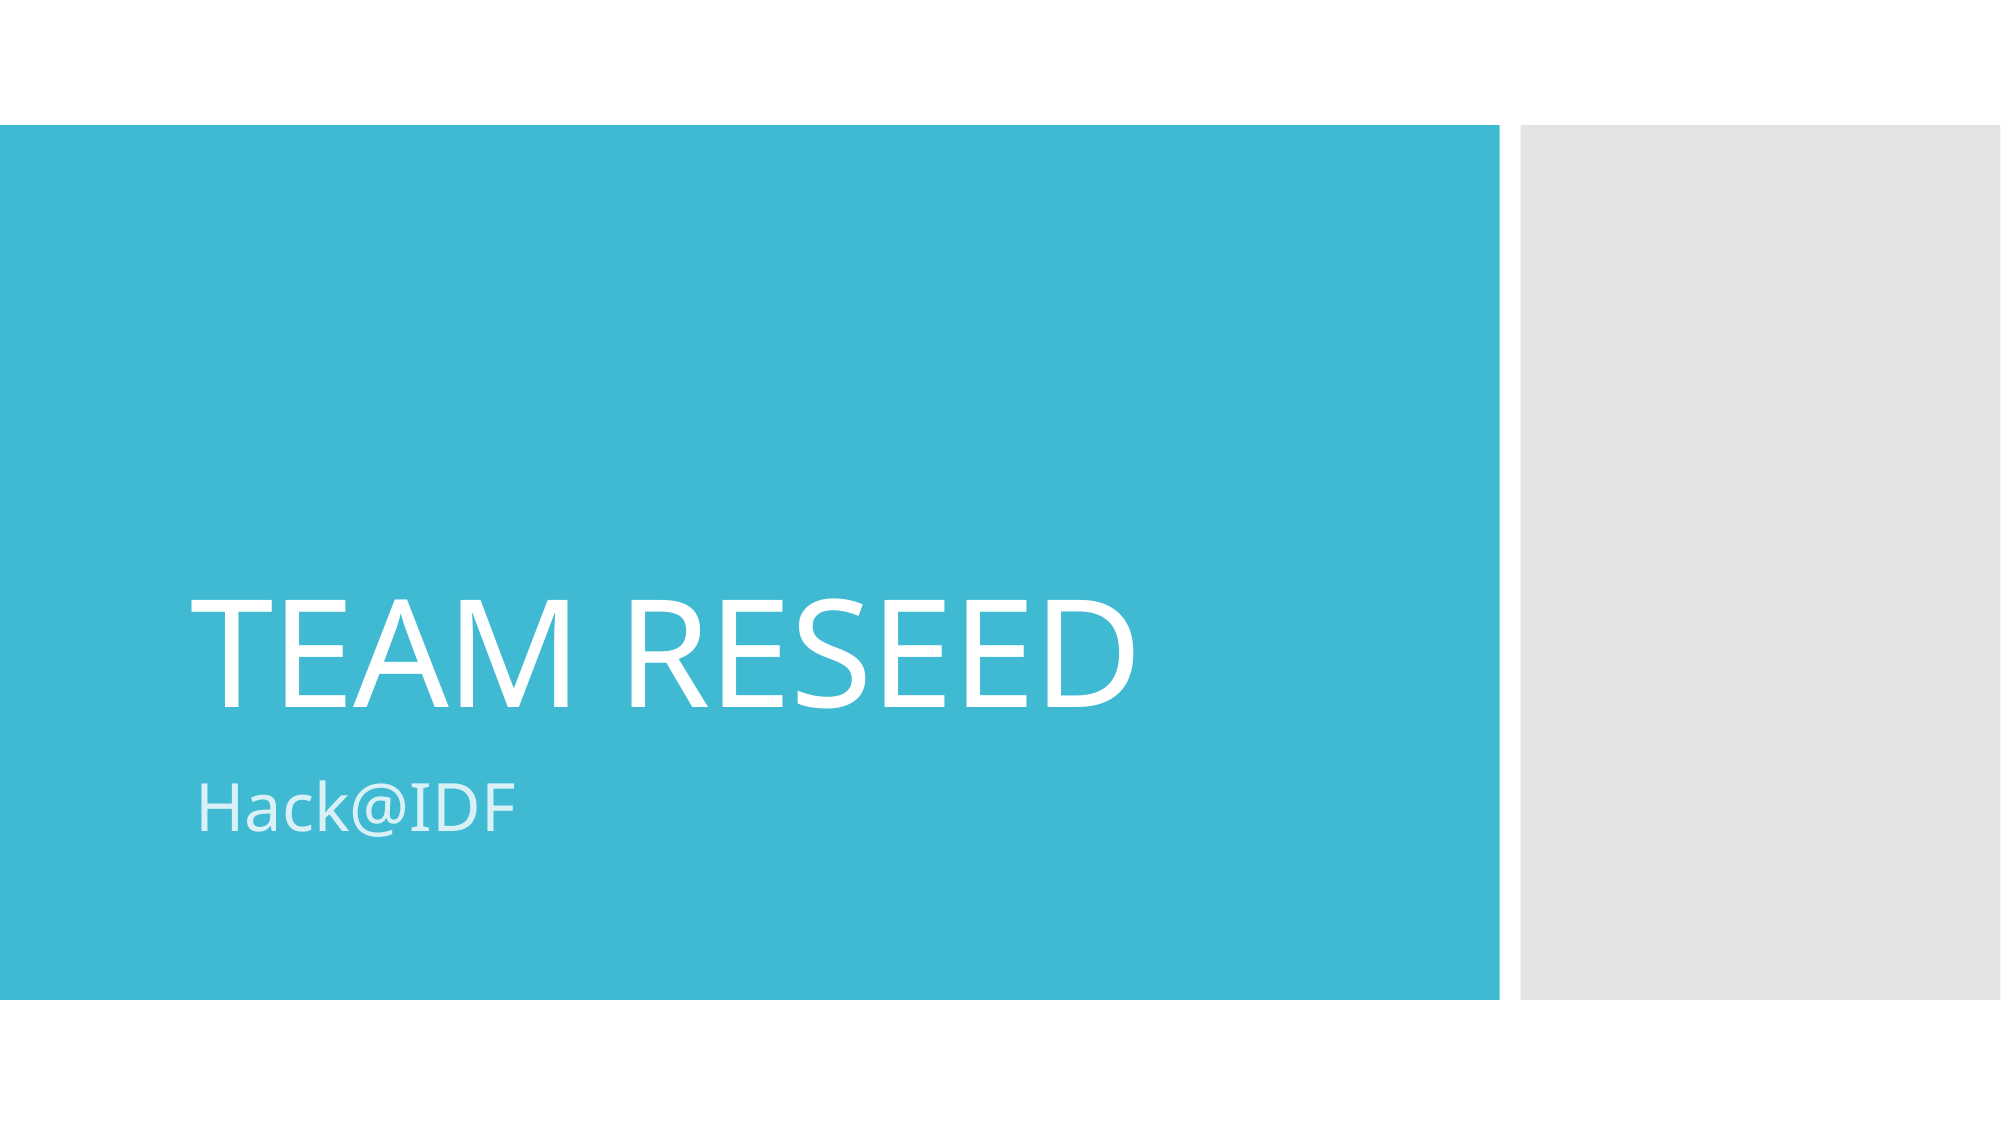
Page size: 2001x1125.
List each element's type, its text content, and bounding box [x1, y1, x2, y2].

title TEAM RESEED [175, 213, 1376, 747]
subtitle Hack@IDF [180, 766, 1381, 917]
